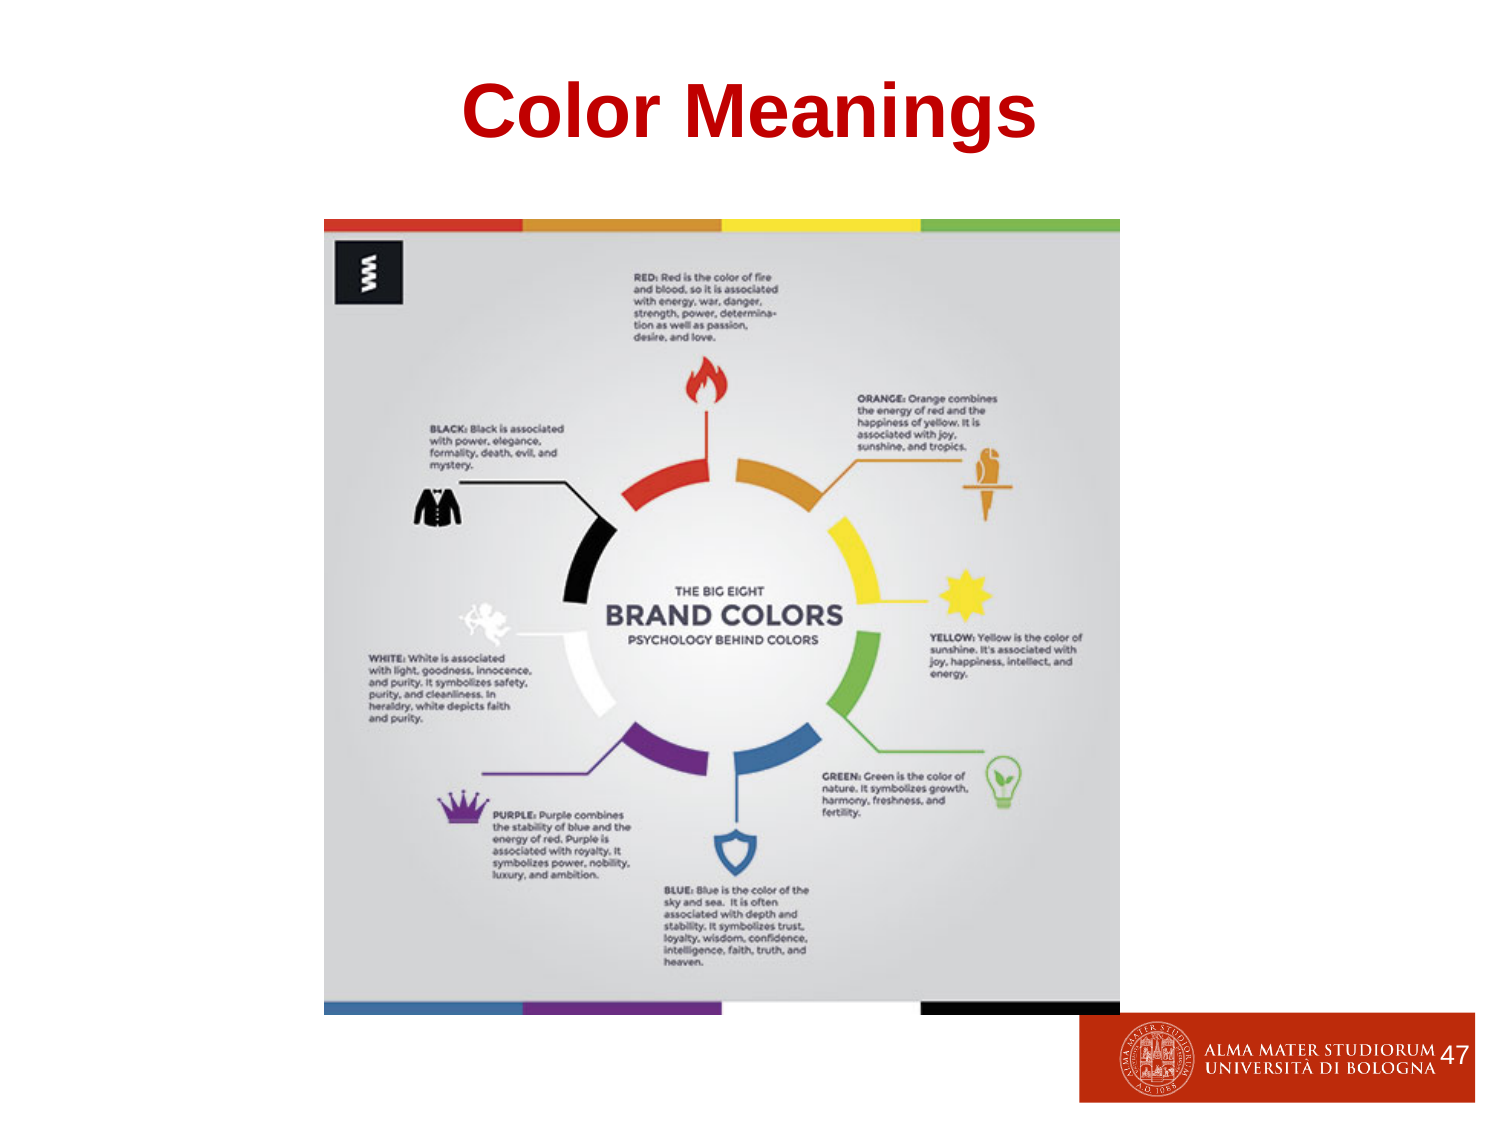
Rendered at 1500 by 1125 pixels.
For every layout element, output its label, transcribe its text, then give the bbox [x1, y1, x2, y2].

text_box Color Meanings [103, 46, 1396, 167]
text_box 47 [1218, 1031, 1485, 1077]
picture [324, 219, 1442, 1102]
